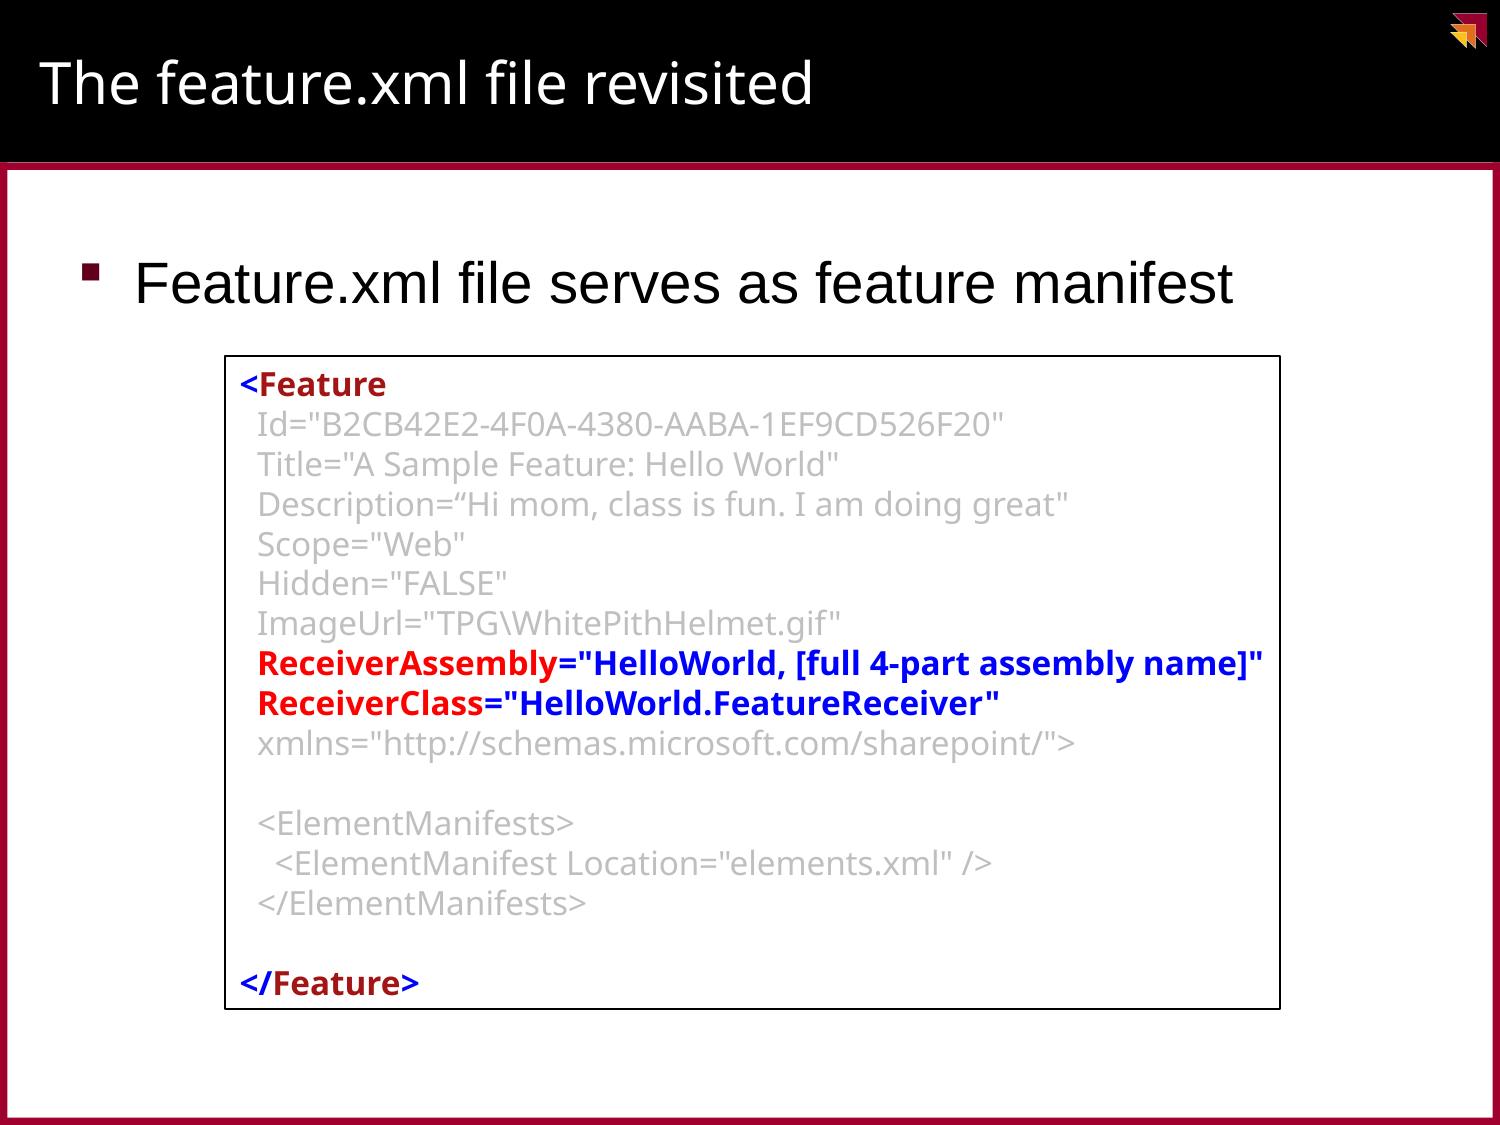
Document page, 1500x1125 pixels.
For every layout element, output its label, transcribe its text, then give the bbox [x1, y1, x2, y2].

list Feature.xml file serves as feature manifest [62, 237, 1438, 1088]
picture [1450, 13, 1487, 50]
title The feature.xml file revisited [24, 12, 1438, 150]
text_box <Feature Id="B2CB42E2-4F0A-4380-AABA-1EF9CD526F20" Title="A Sample Feature: Hello World" Description=“Hi mom, class is fun. I am doing great" Scope="Web" Hidden="FALSE" ImageUrl="TPG\WhitePithHelmet.gif" ReceiverAssembly="HelloWorld, [full 4-part assembly name]" ReceiverClass="HelloWorld.FeatureReceiver" xmlns="http://schemas.microsoft.com/sharepoint/"> <ElementManifests> <ElementManifest Location="elements.xml" /> </ElementManifests> </Feature> [223, 354, 1282, 1011]
